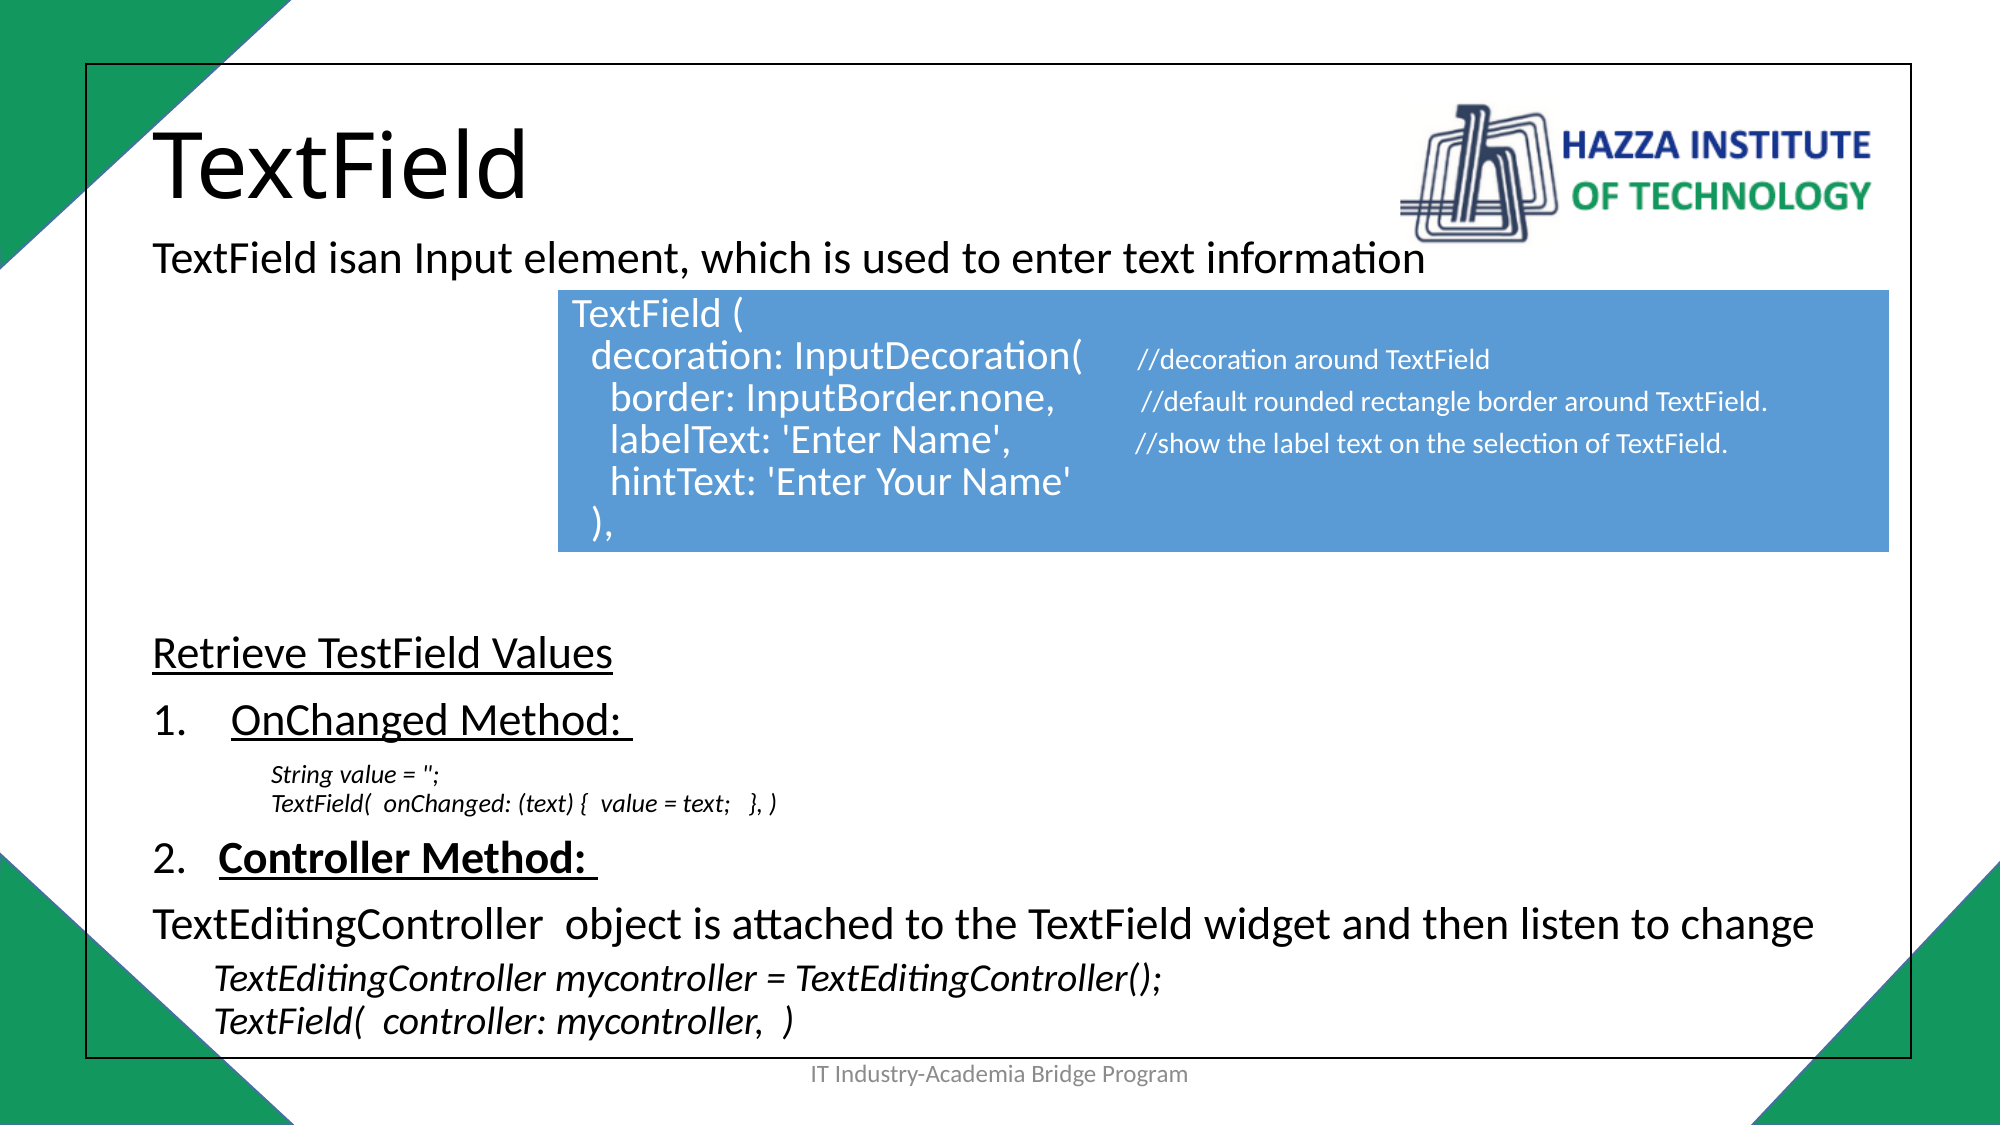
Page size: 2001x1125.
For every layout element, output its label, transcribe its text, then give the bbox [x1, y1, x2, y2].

table_header TextField ( decoration: InputDecoration( //decoration around TextField border: InputBorder.none, //default rounded rectangle border around TextField. labelText: 'Enter Name', //show the label text on the selection of TextField. hintText: 'Enter Your Name' ), [558, 290, 1889, 552]
footer IT Industry-Academia Bridge Program [662, 1042, 1338, 1103]
text_box [85, 63, 137, 1059]
list TextField isan Input element, which is used to enter text information Retrieve TestField Values OnChanged Method: String value = "; TextField( onChanged: (text) { value = text; }, ) 2. Controller Method: TextEditingController object is attached to the TextField widget and then listen to change TextEditingController mycontroller = TextEditingController(); TextField( controller: mycontroller, ) [137, 226, 1863, 1059]
text_box [0, 852, 295, 1125]
picture [1392, 100, 1889, 248]
title TextField [137, 59, 1863, 226]
text_box [1750, 860, 2000, 1125]
text_box [1863, 63, 1912, 1059]
text_box [0, 0, 292, 270]
